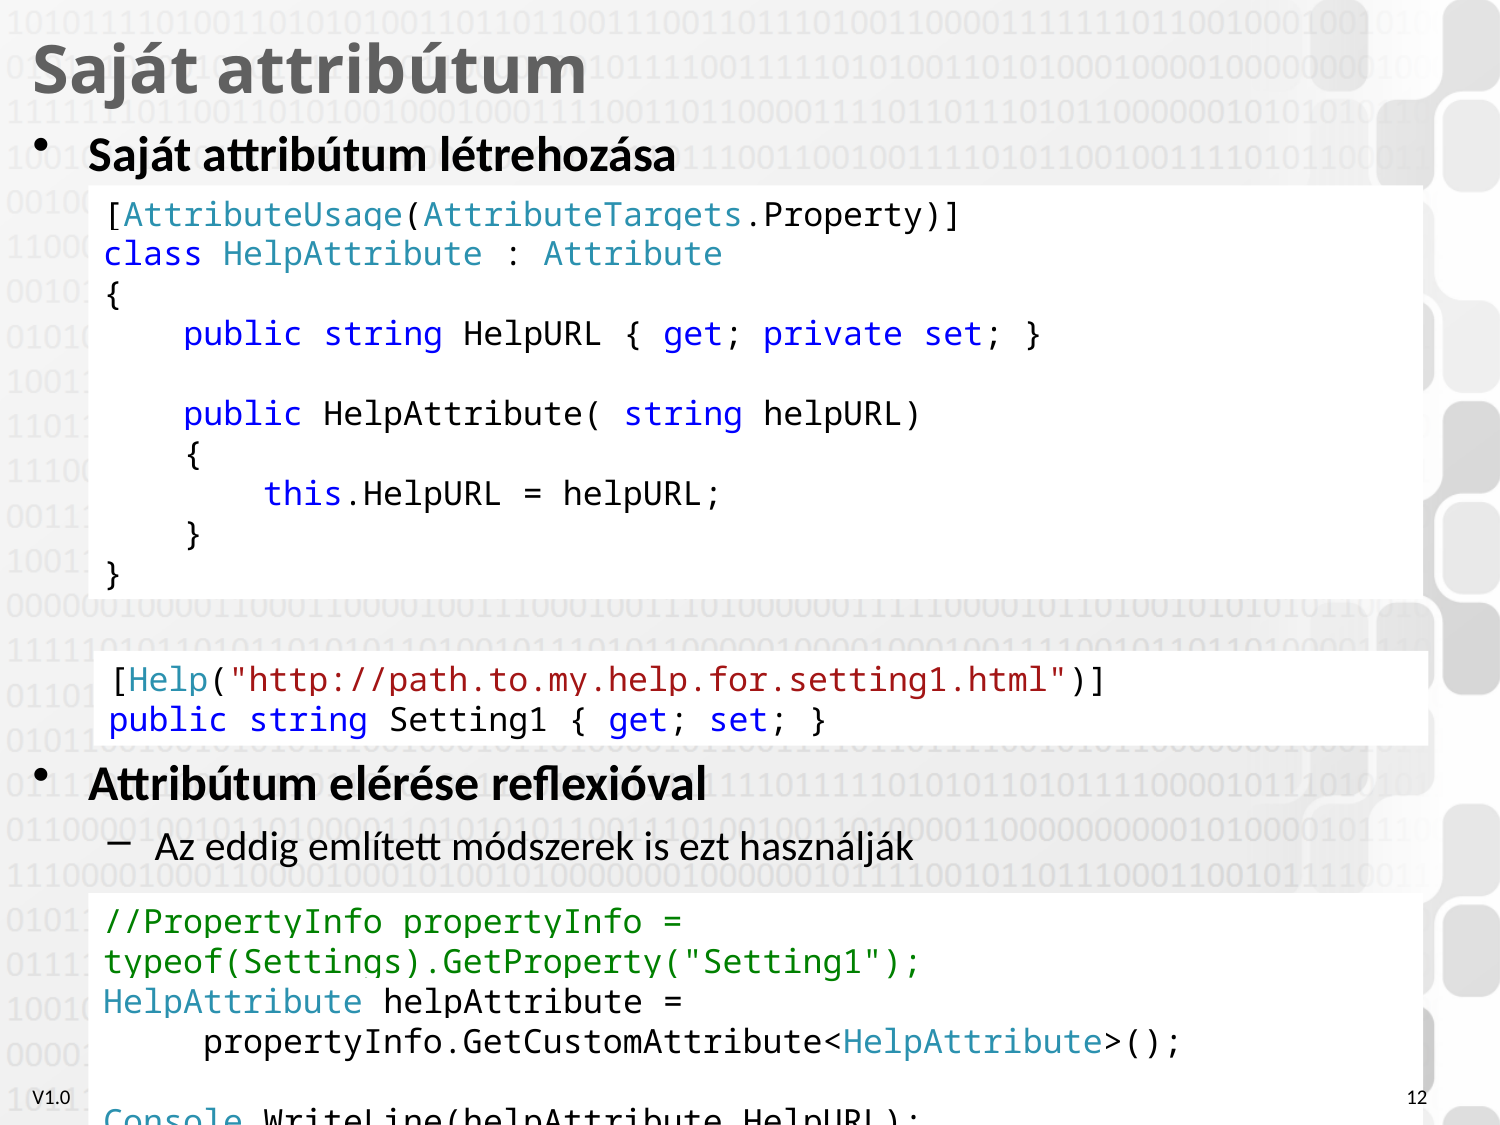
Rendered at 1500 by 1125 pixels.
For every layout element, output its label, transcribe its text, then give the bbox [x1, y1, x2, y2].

title Saját attribútum [17, 19, 1483, 113]
picture [0, 0, 1500, 1125]
text_box [AttributeUsage(AttributeTargets.Property)] class HelpAttribute : Attribute { public string HelpURL { get; private set; } public HelpAttribute( string helpURL) { this.HelpURL = helpURL; } } [88, 185, 1424, 600]
list Saját attribútum létrehozása Attribútum elérése reflexióval Az eddig említett módszerek is ezt használják [17, 113, 1483, 1059]
text_box //PropertyInfo propertyInfo = typeof(Settings).GetProperty("Setting1"); HelpAttribute helpAttribute = propertyInfo.GetCustomAttribute<HelpAttribute>(); Console.WriteLine(helpAttribute.HelpURL); [88, 893, 1424, 1125]
text_box [Help("http://path.to.my.help.for.setting1.html")] public string Setting1 { get; set; } [93, 650, 1429, 746]
slide_number 12 [1245, 1076, 1443, 1107]
